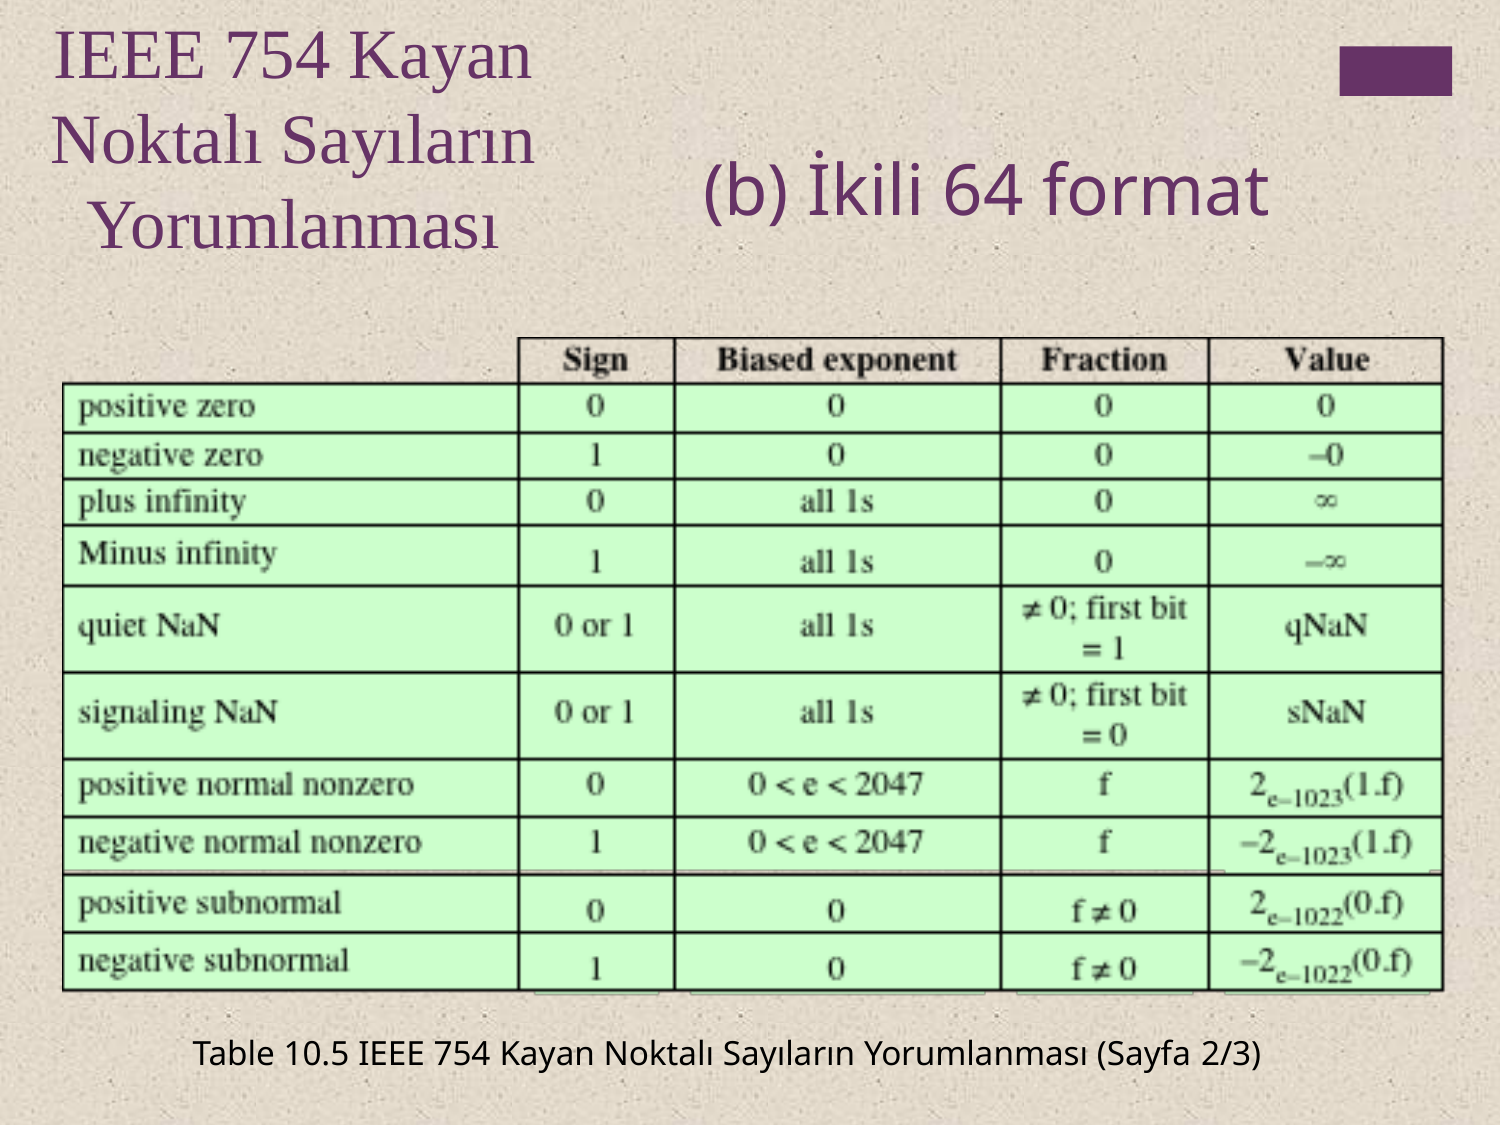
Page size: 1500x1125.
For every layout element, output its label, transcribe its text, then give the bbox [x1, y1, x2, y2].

text_box (b) İkili 64 format [688, 137, 1304, 238]
text_box IEEE 754 Kayan Noktalı Sayıların Yorumlanması [0, 0, 625, 183]
text_box Table 10.5 IEEE 754 Kayan Noktalı Sayıların Yorumlanması (Sayfa 2/3) [37, 1024, 1425, 1080]
picture [0, 0, 1500, 1125]
